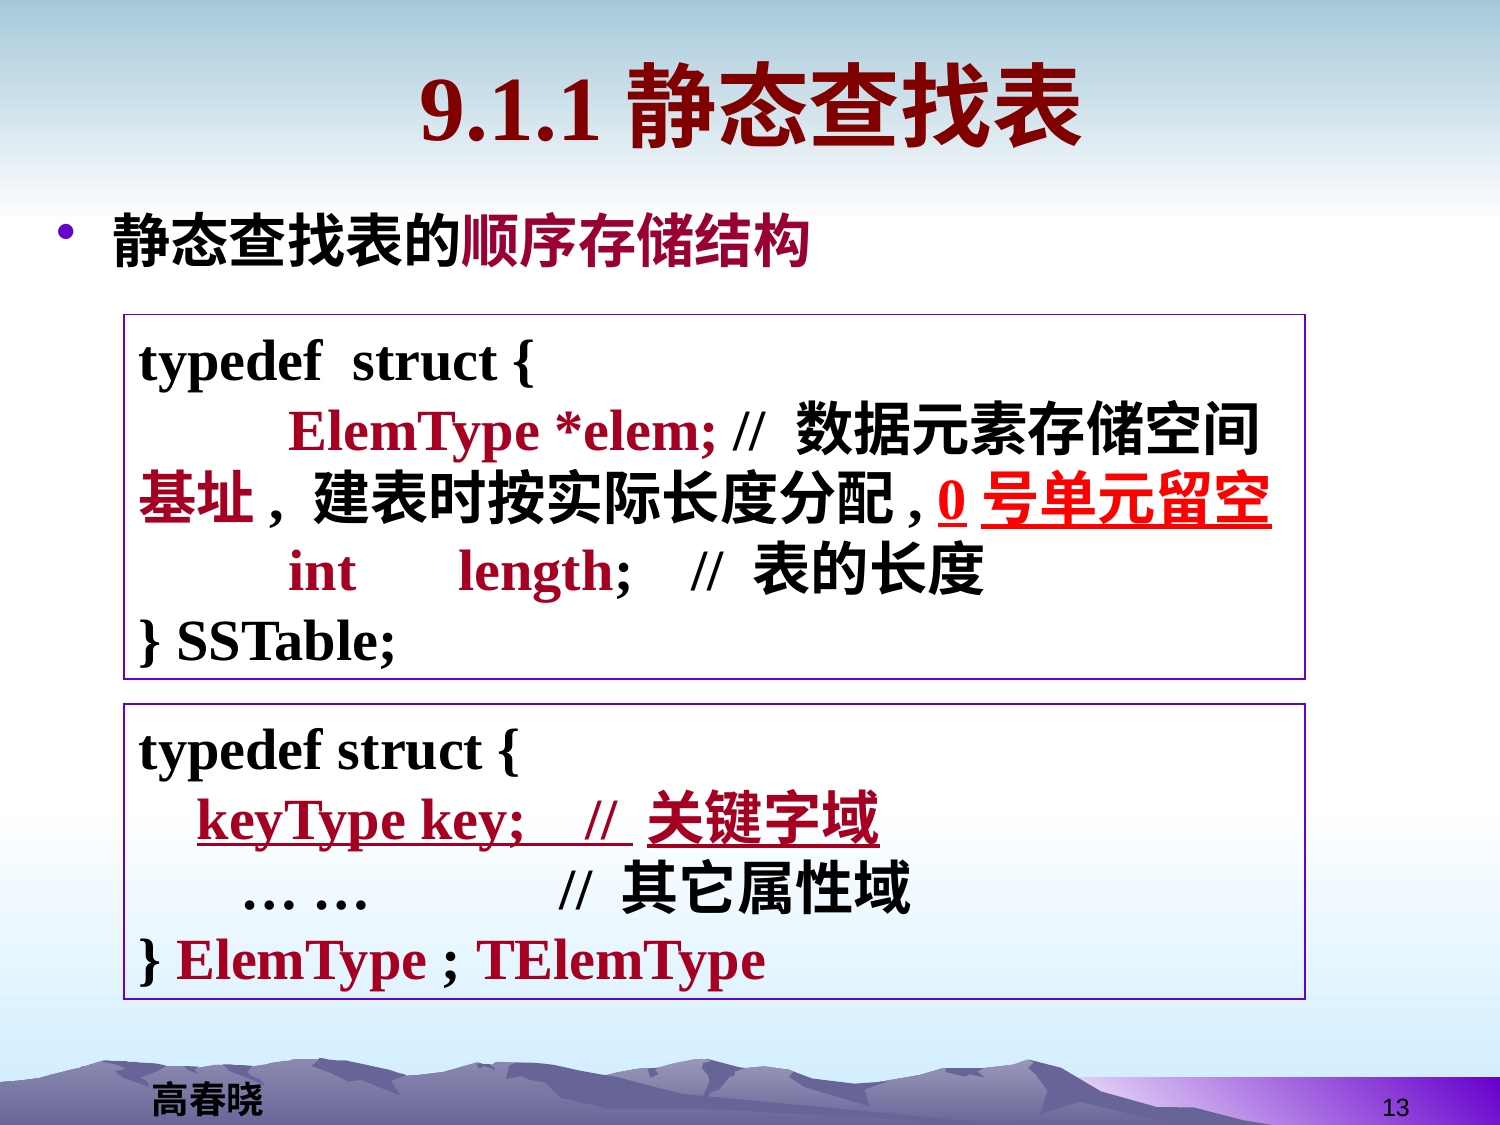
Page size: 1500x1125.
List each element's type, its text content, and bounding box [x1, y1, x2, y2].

text_box typedef struct { ElemType *elem; // 数据元素存储空间基址, 建表时按实际长度分配, 0号单元留空 int length; // 表的长度 } SSTable; [123, 314, 1306, 679]
list 静态查找表的顺序存储结构 [41, 196, 1459, 1047]
title 9.1.1静态查找表 [76, 18, 1428, 188]
slide_number 13 [1074, 1054, 1426, 1125]
text_box typedef struct { keyType key; // 关键字域 … … // 其它属性域 } ElemType ; TElemType [123, 704, 1306, 999]
